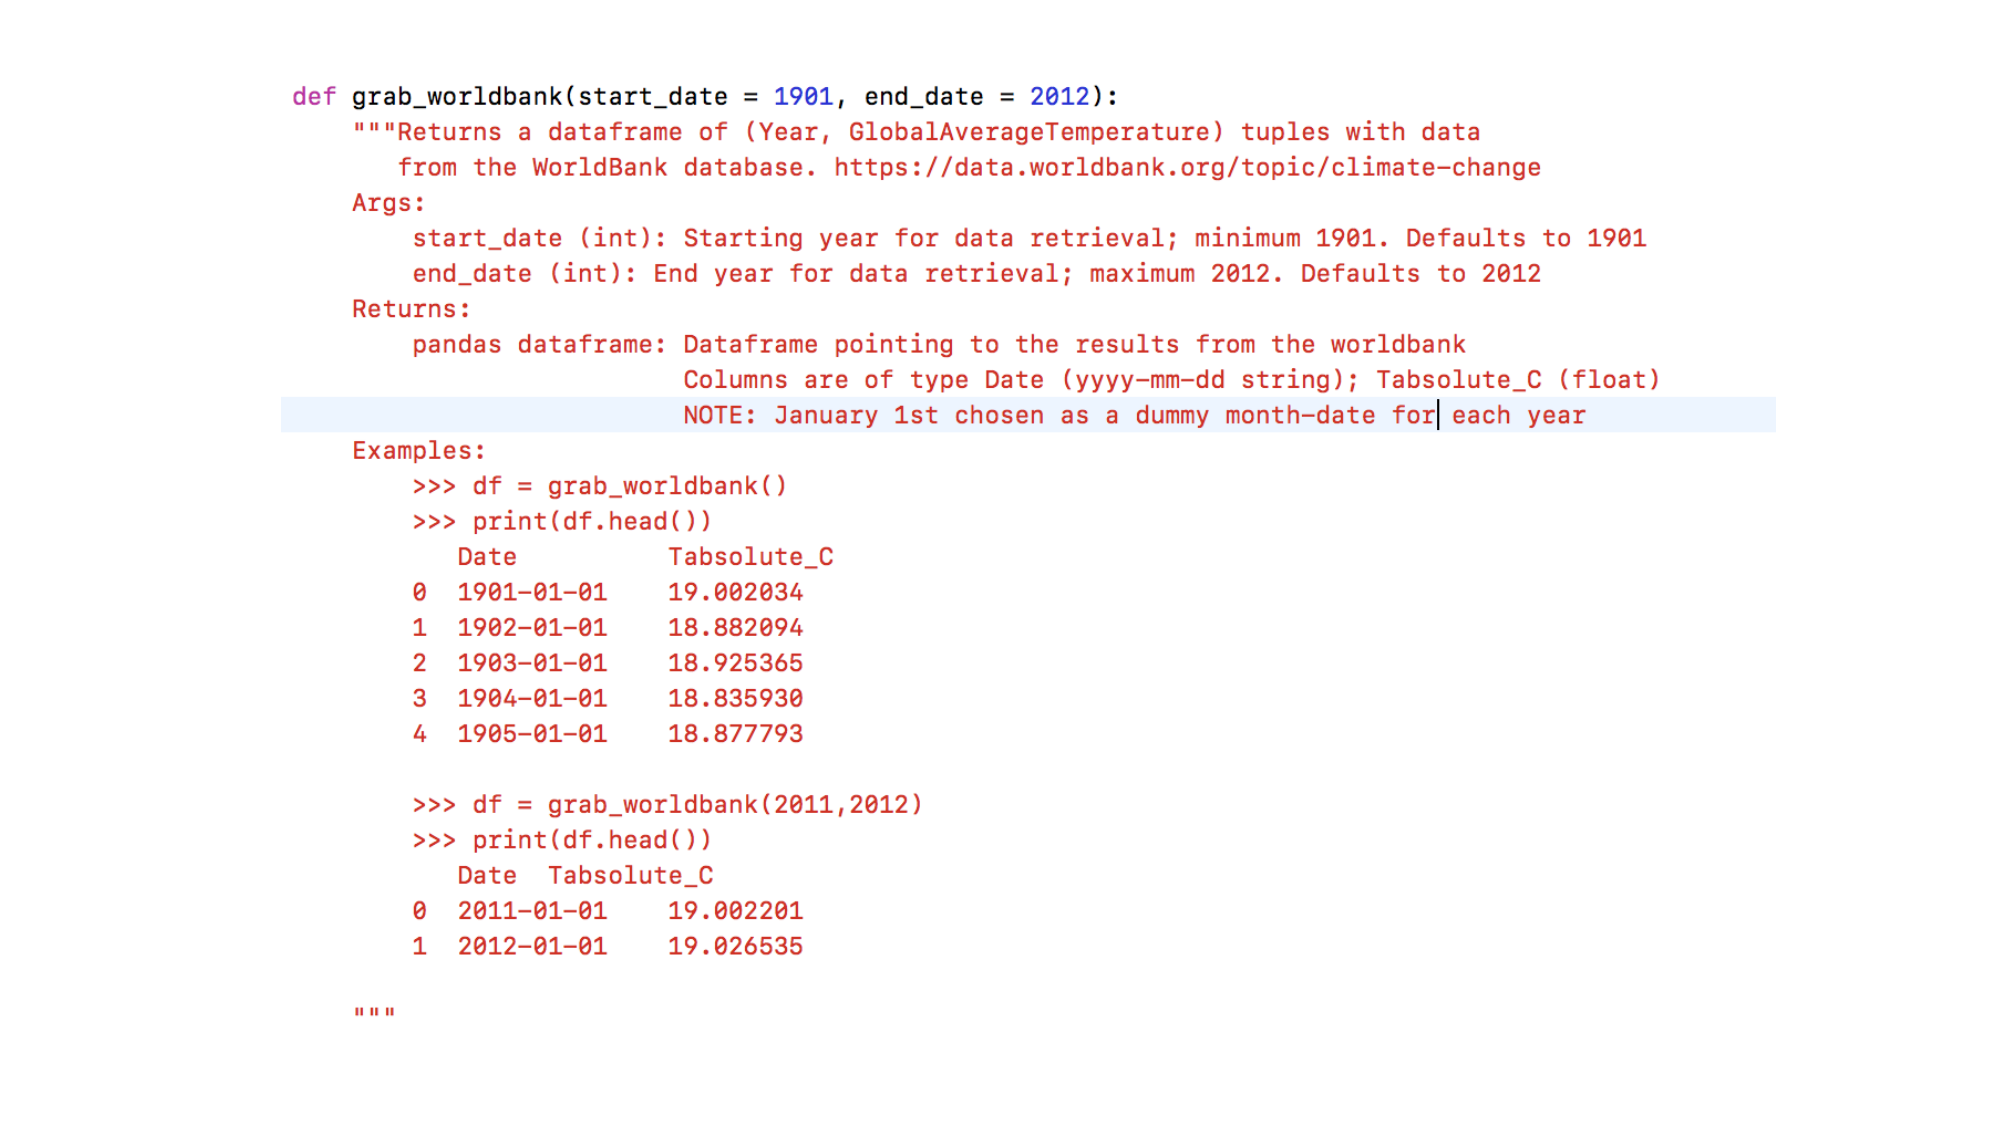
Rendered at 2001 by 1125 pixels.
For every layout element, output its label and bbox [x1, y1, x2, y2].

list [281, 65, 1776, 1033]
